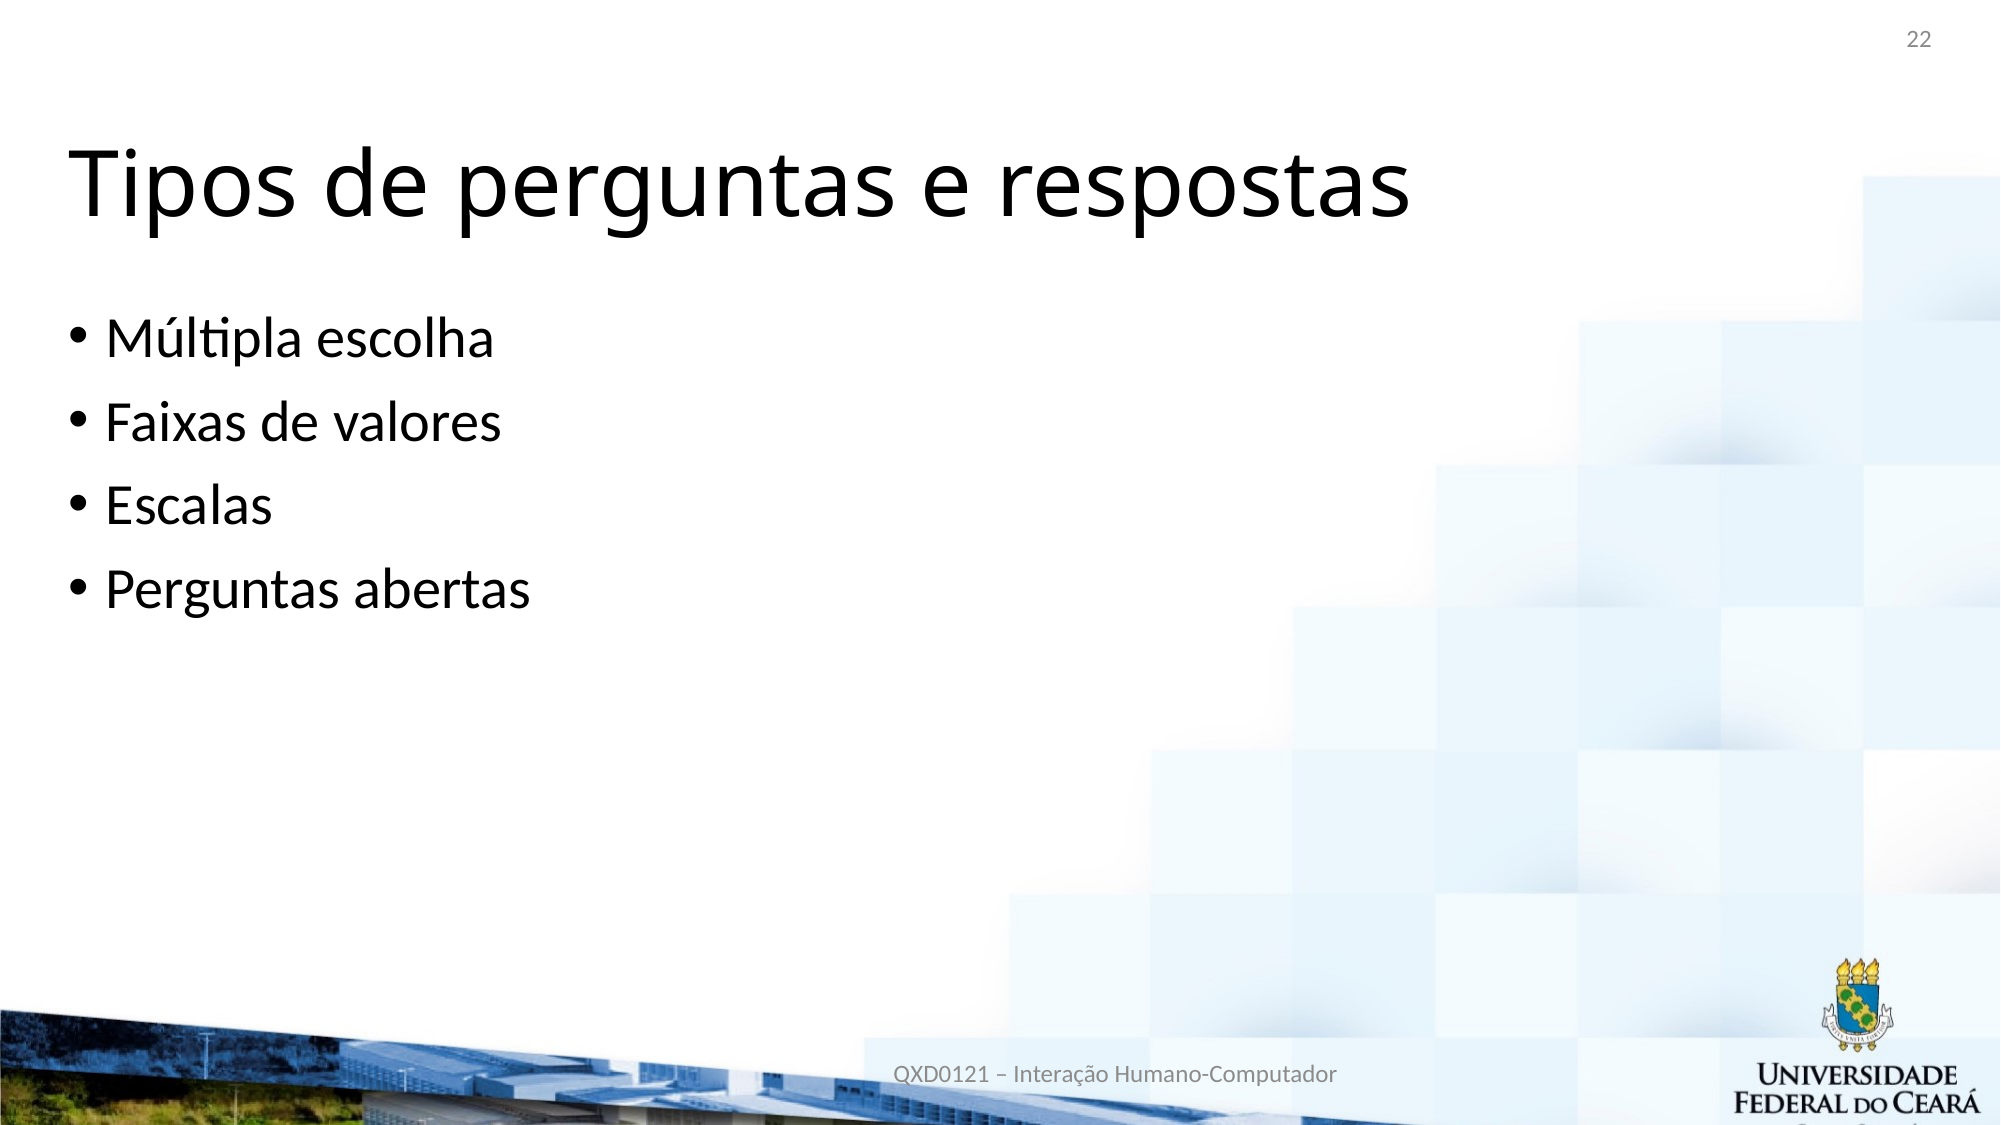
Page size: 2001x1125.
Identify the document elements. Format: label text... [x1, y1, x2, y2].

slide_number 22 [1496, 7, 1947, 68]
list Múltipla escolha Faixas de valores Escalas Perguntas abertas [53, 299, 1946, 1014]
title Tipos de perguntas e respostas [53, 97, 1946, 278]
picture [0, 0, 2001, 1125]
footer QXD0121 – Interação Humano-Computador [523, 1042, 1708, 1103]
